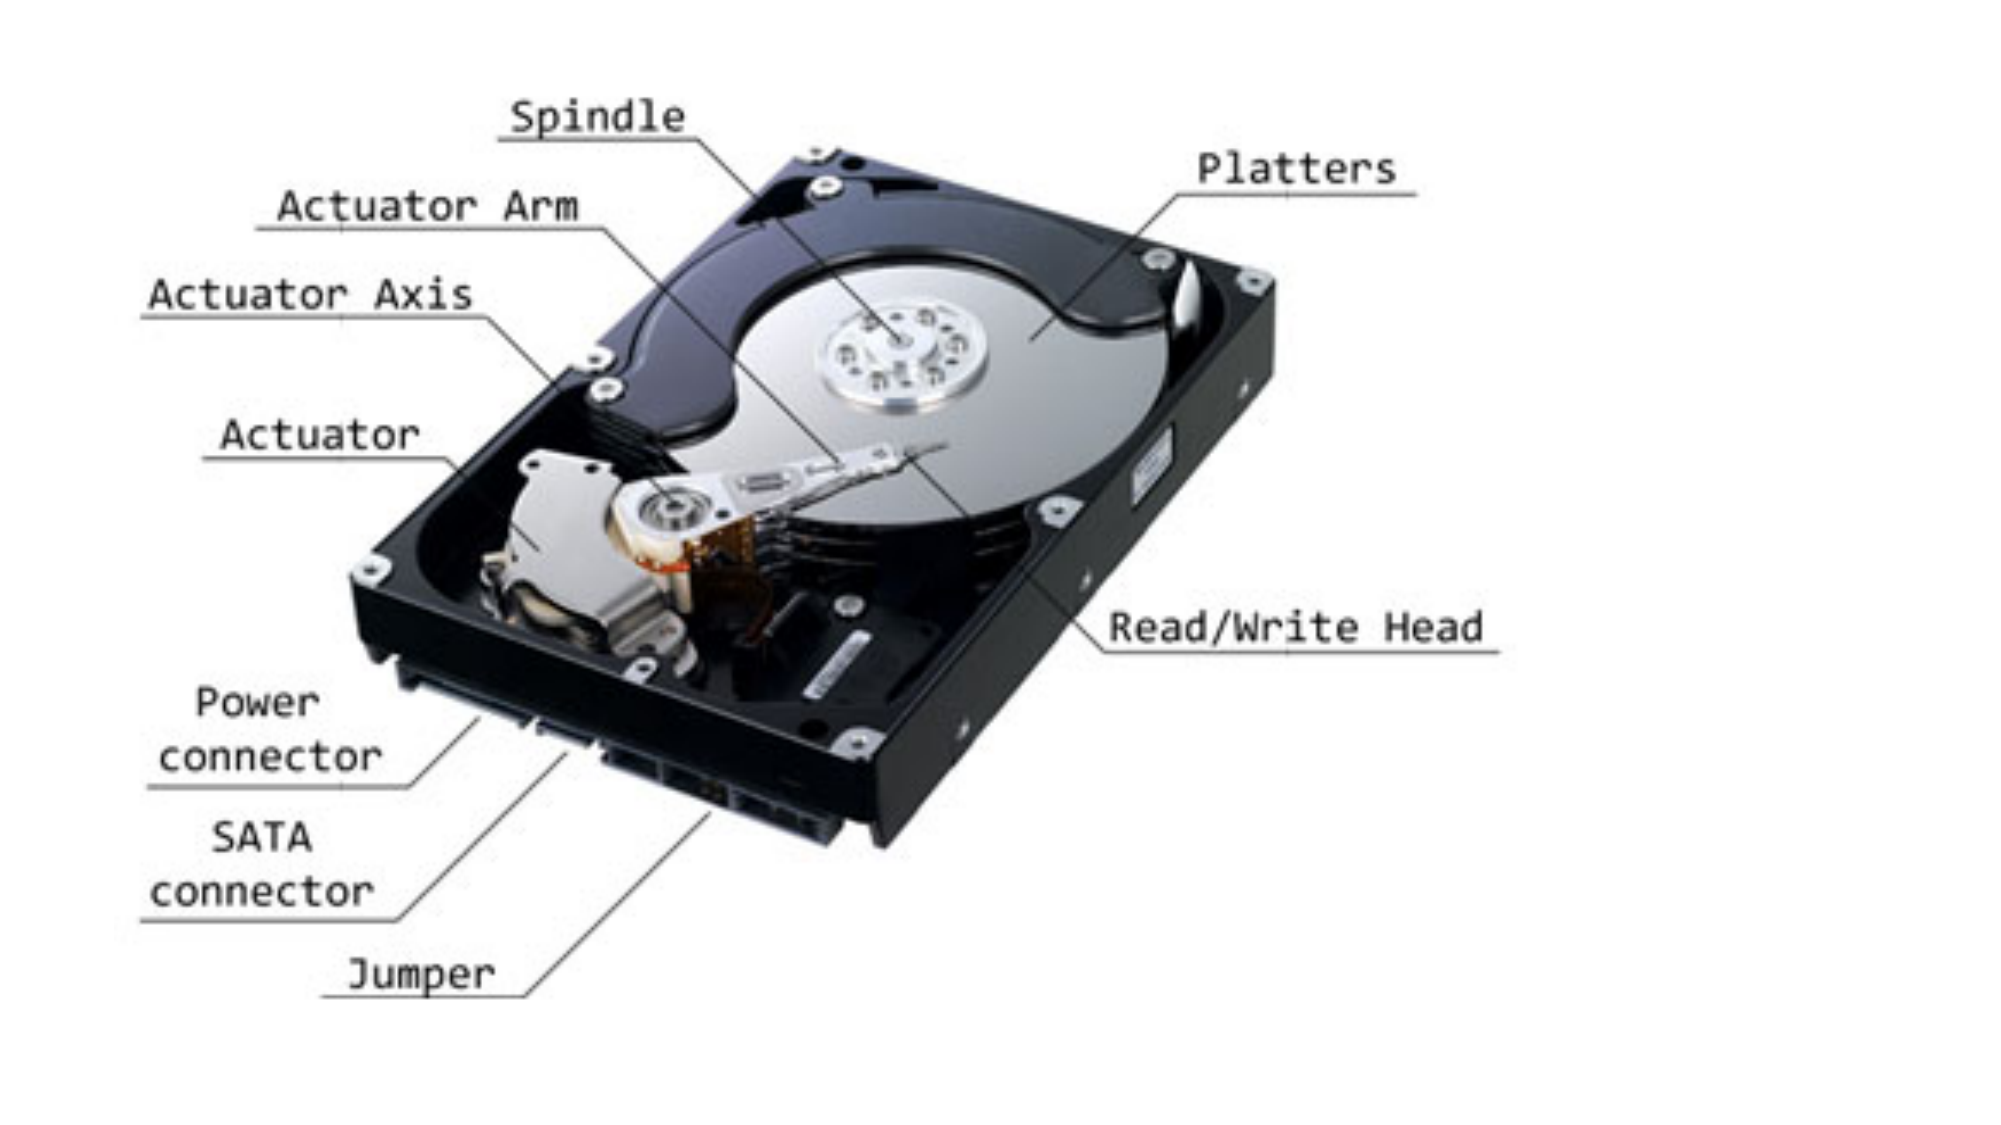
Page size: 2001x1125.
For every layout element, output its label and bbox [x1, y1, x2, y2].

list [114, 72, 1524, 1027]
